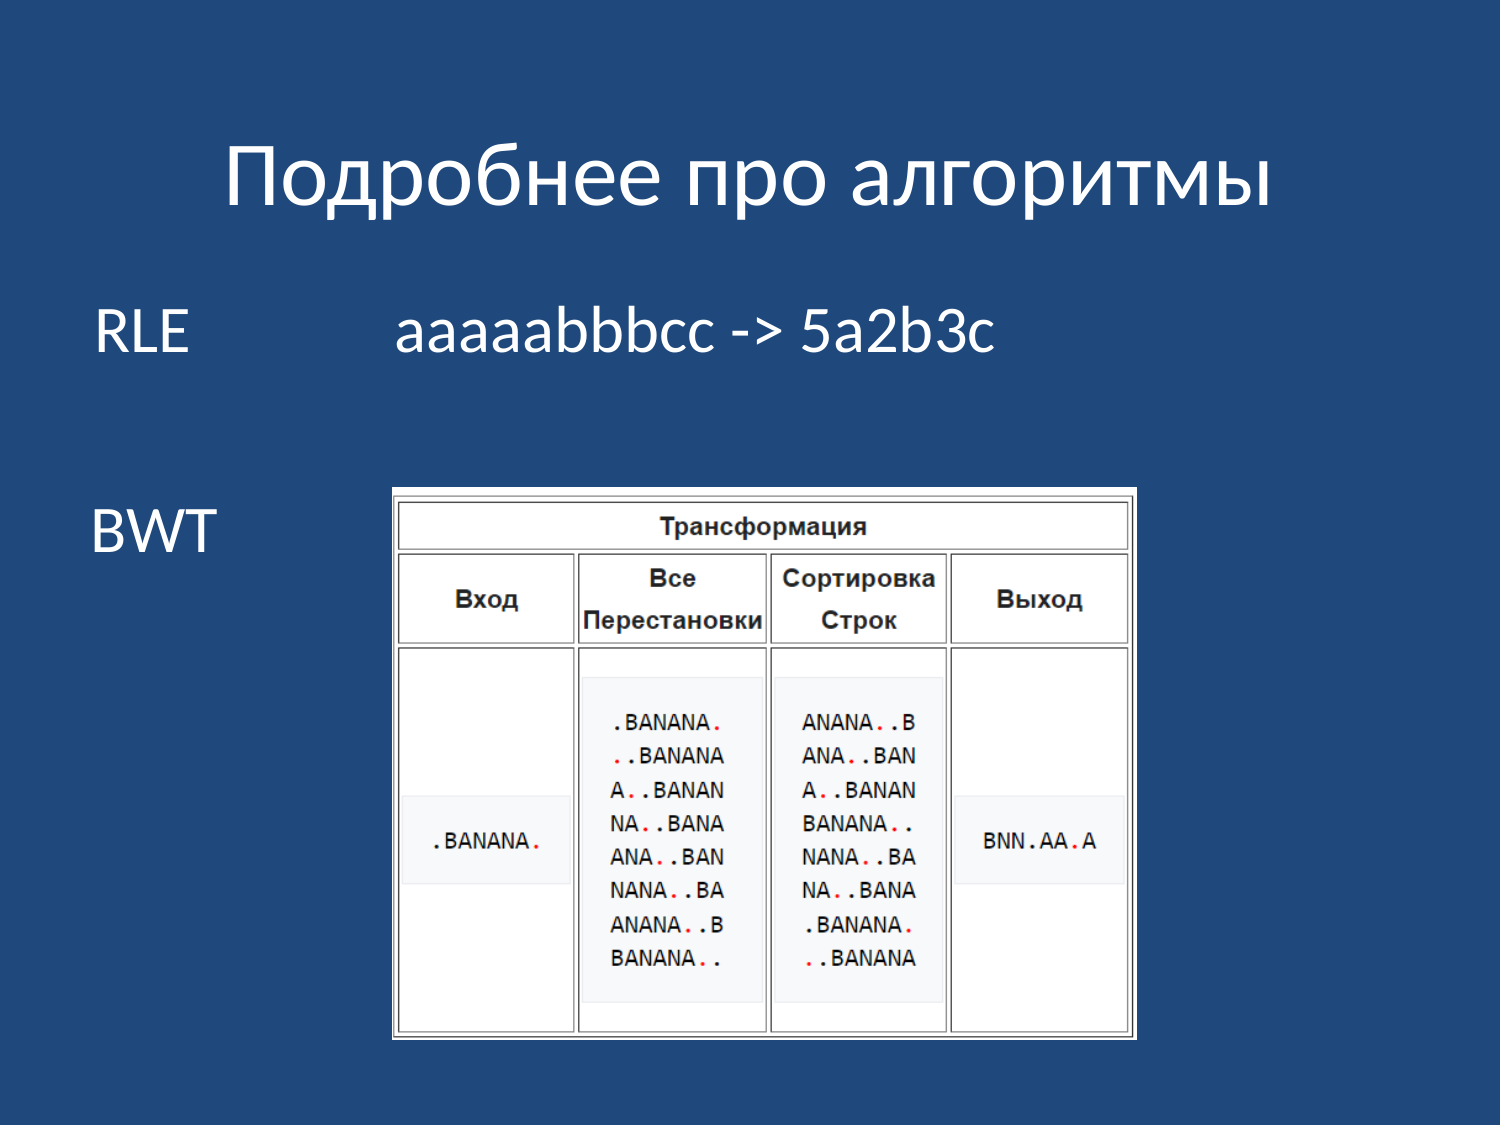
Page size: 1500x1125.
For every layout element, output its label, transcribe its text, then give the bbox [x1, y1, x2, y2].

text_box BWT [75, 478, 256, 574]
picture [392, 487, 1138, 1040]
text_box Подробнее про алгоритмы [74, 74, 1425, 263]
text_box RLE aaaaabbbcc -> 5a2b3c [80, 278, 1012, 374]
